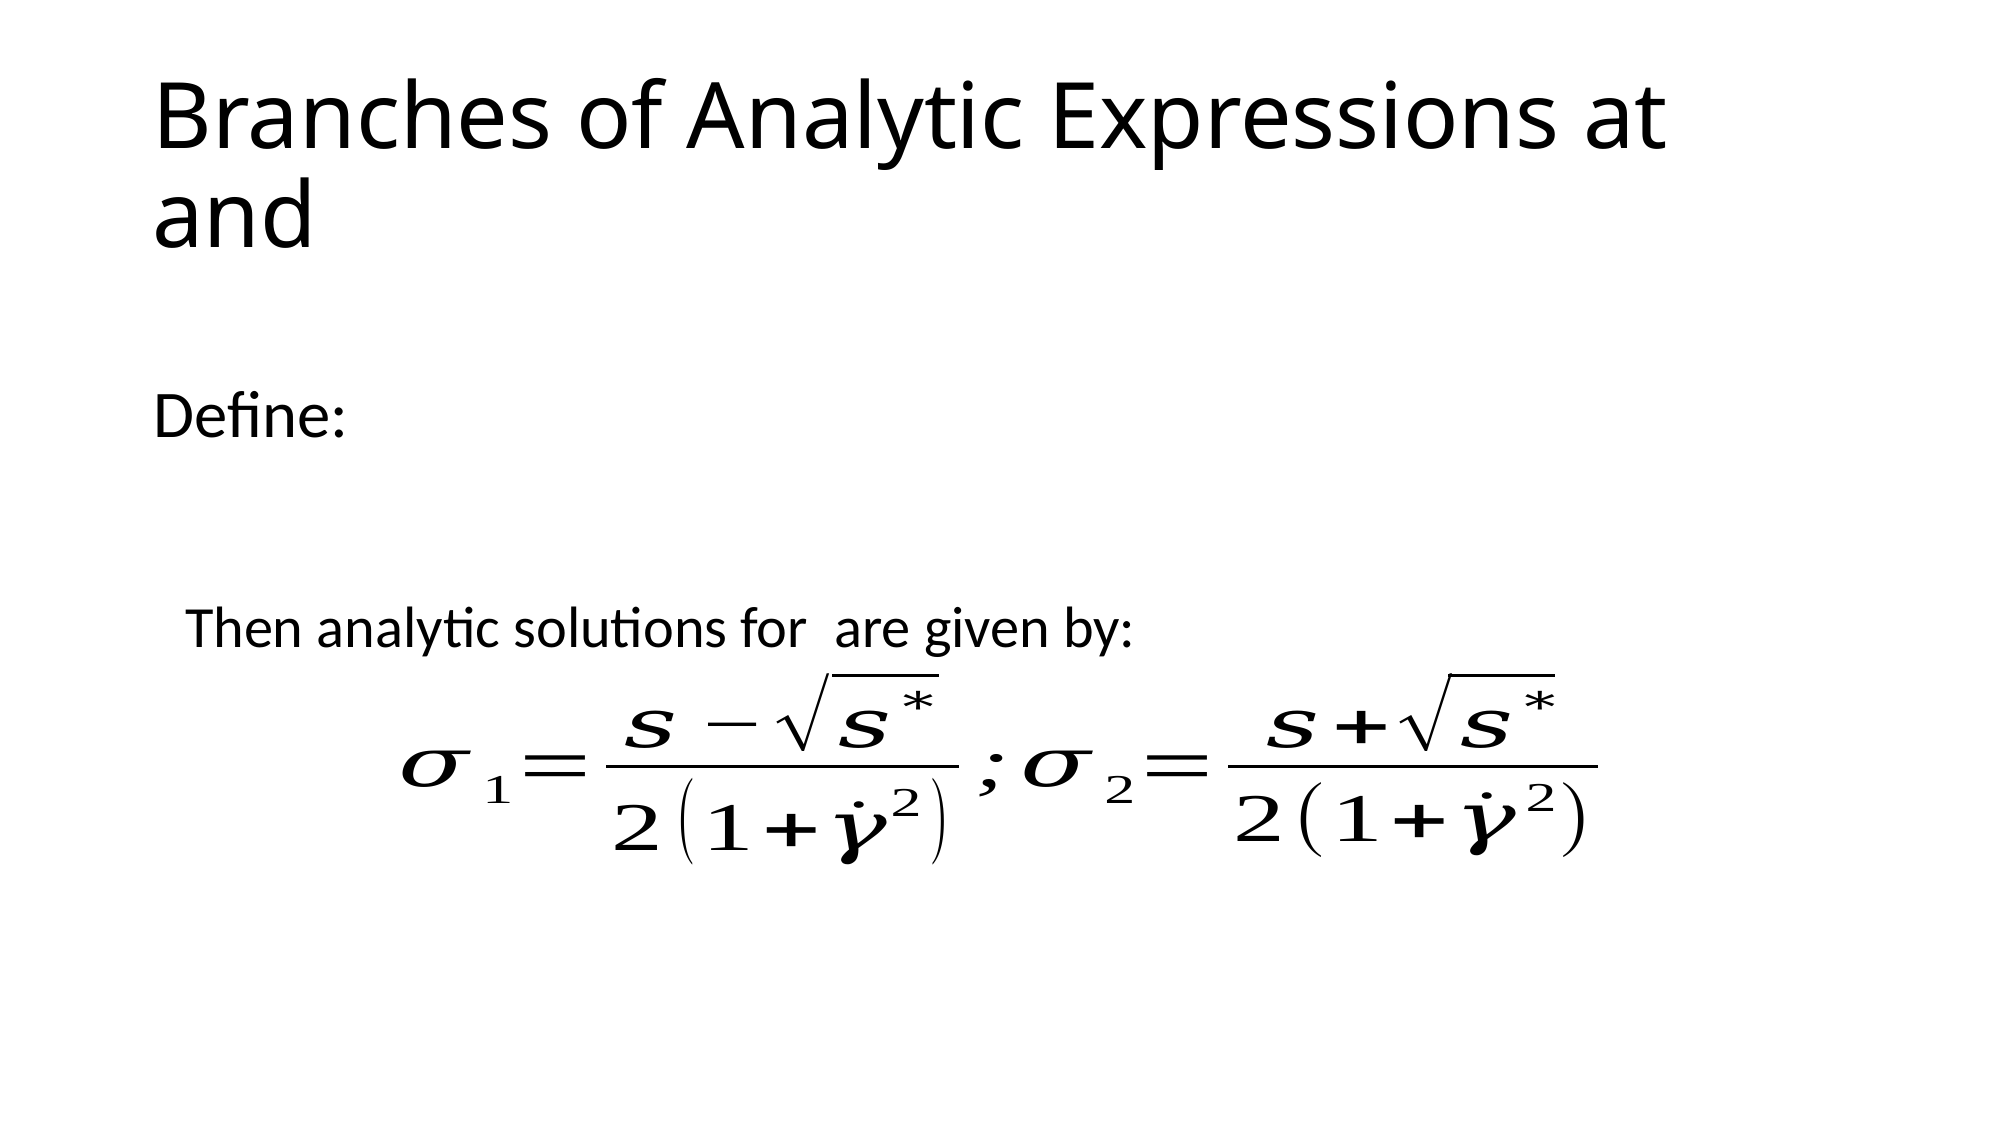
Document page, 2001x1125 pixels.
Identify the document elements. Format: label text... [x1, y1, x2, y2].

text_box Define: [139, 363, 379, 458]
